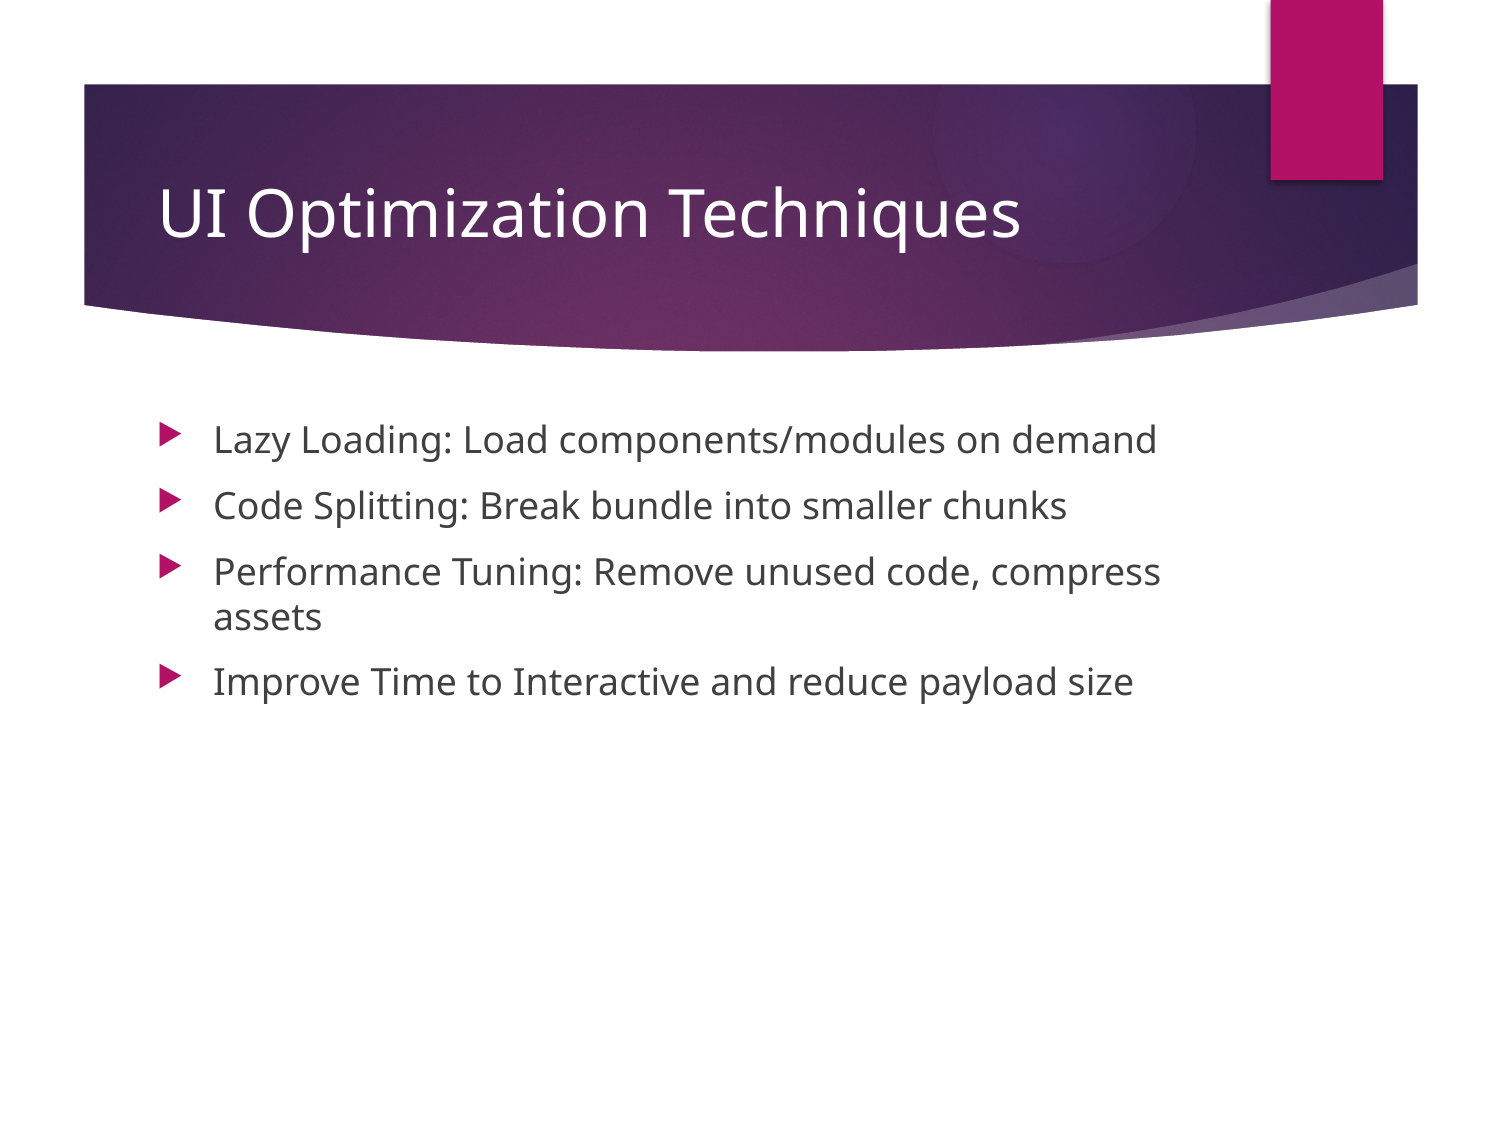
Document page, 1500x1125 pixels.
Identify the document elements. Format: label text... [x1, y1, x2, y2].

title UI Optimization Techniques [142, 152, 1183, 269]
list Lazy Loading: Load components/modules on demand Code Splitting: Break bundle into smaller chunks Performance Tuning: Remove unused code, compress assets Improve Time to Interactive and reduce payload size [141, 408, 1183, 988]
